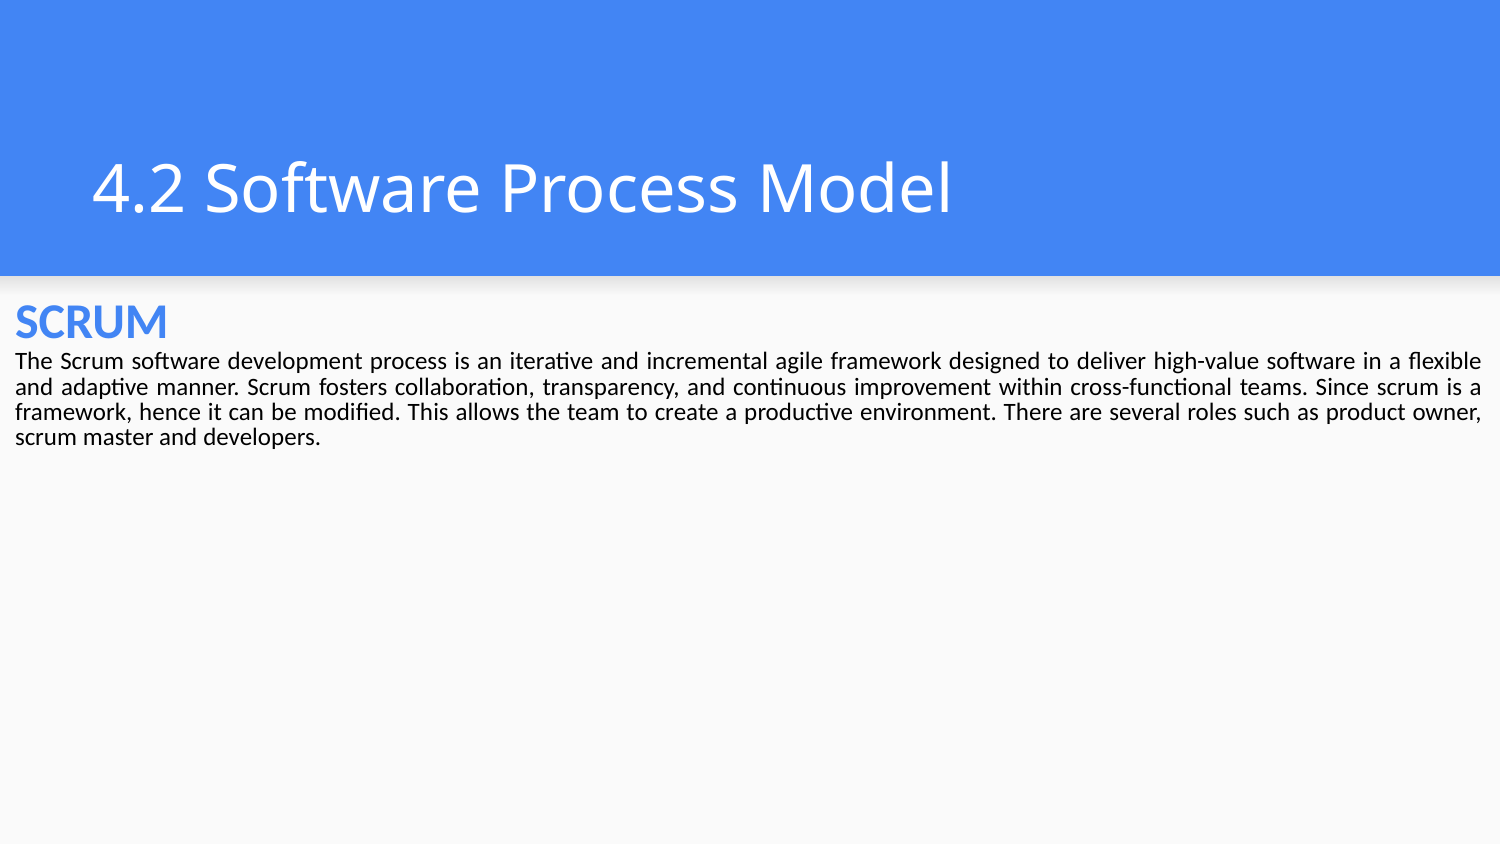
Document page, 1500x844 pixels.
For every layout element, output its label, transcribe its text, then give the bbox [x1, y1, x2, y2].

title 4.2 Software Process Model [77, 121, 1427, 248]
list SCRUM The Scrum software development process is an iterative and incremental agile framework designed to deliver high-value software in a flexible and adaptive manner. Scrum fosters collaboration, transparency, and continuous improvement within cross-functional teams. Since scrum is a framework, hence it can be modified. This allows the team to create a productive environment. There are several roles such as product owner, scrum master and developers. [0, 286, 1500, 844]
